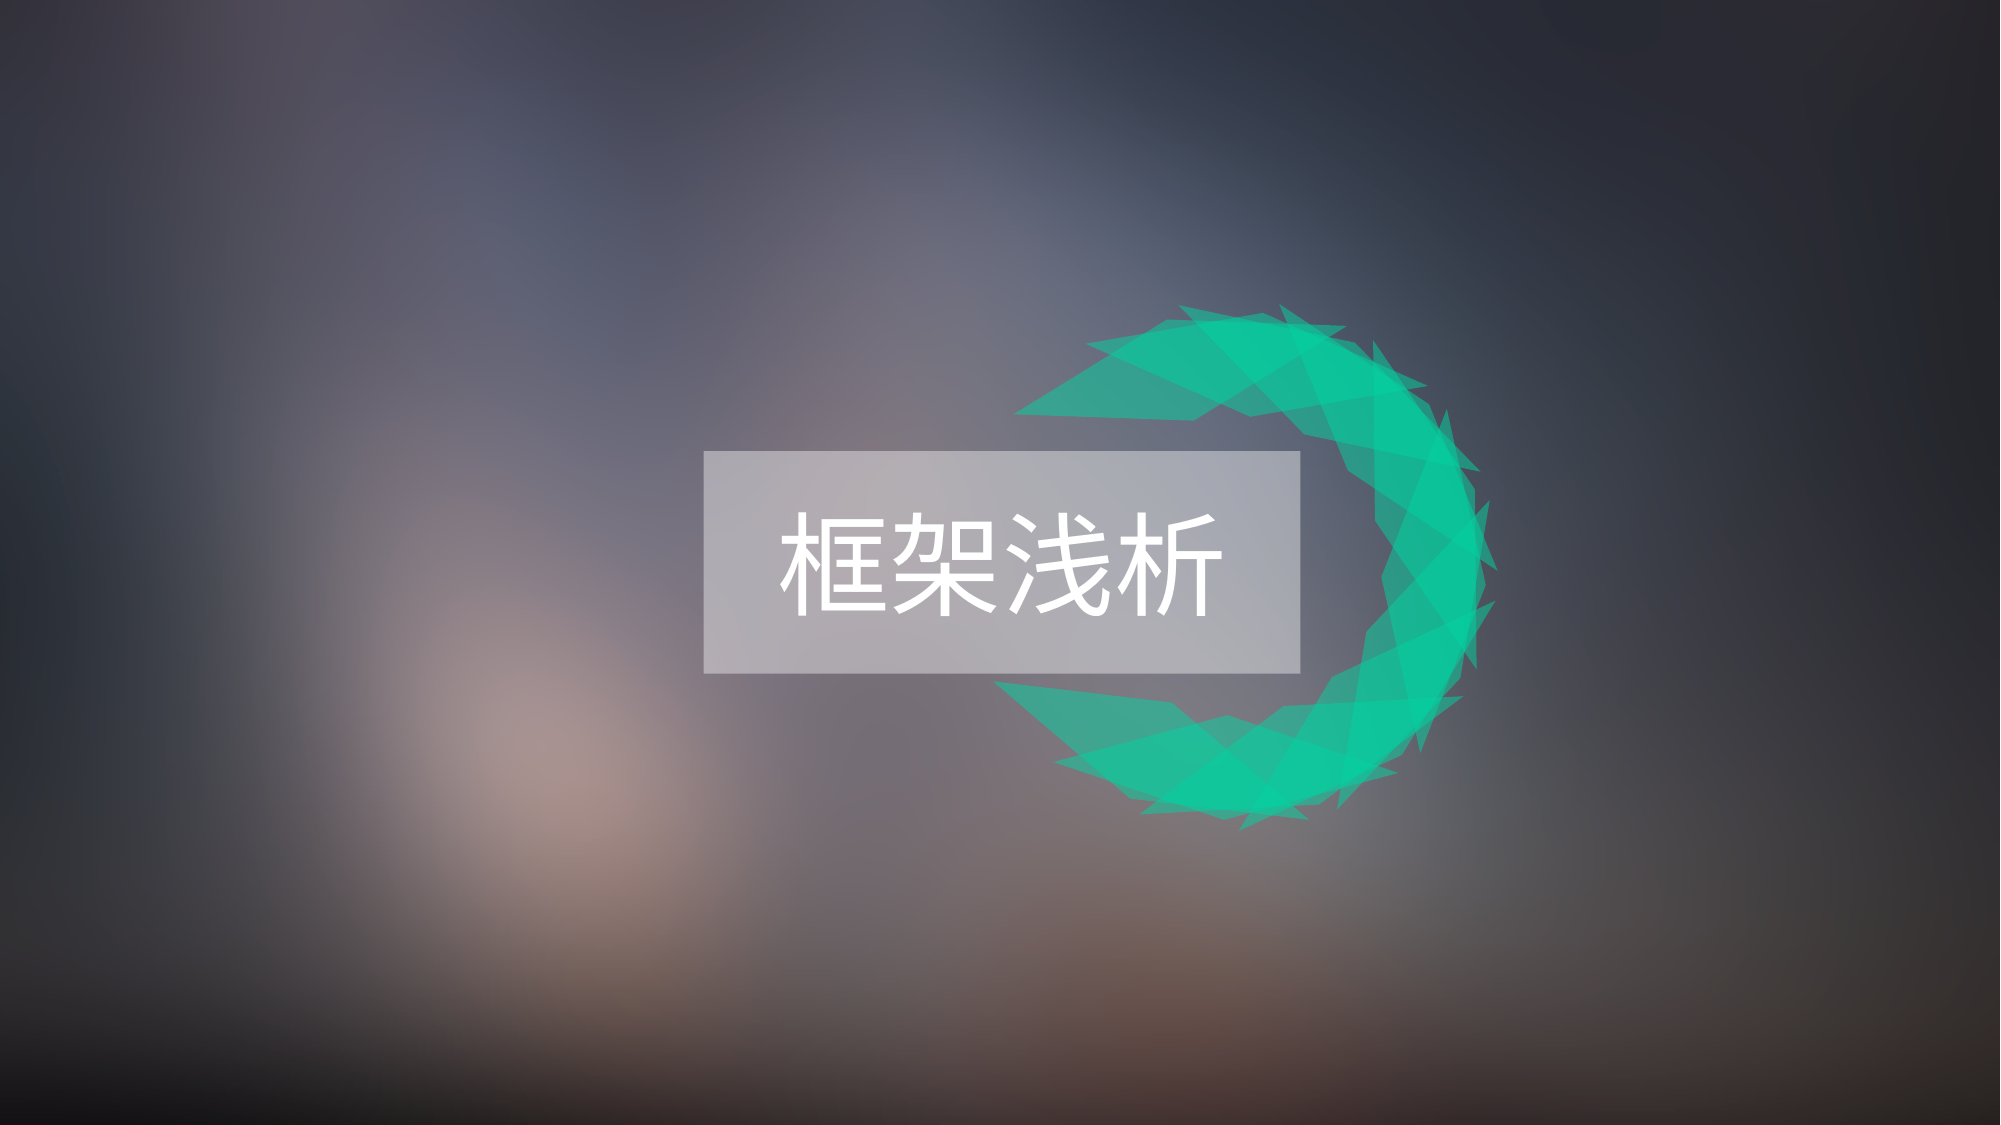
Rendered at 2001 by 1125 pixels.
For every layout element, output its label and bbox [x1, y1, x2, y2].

text_box [703, 450, 1301, 674]
picture [0, 0, 2000, 1125]
